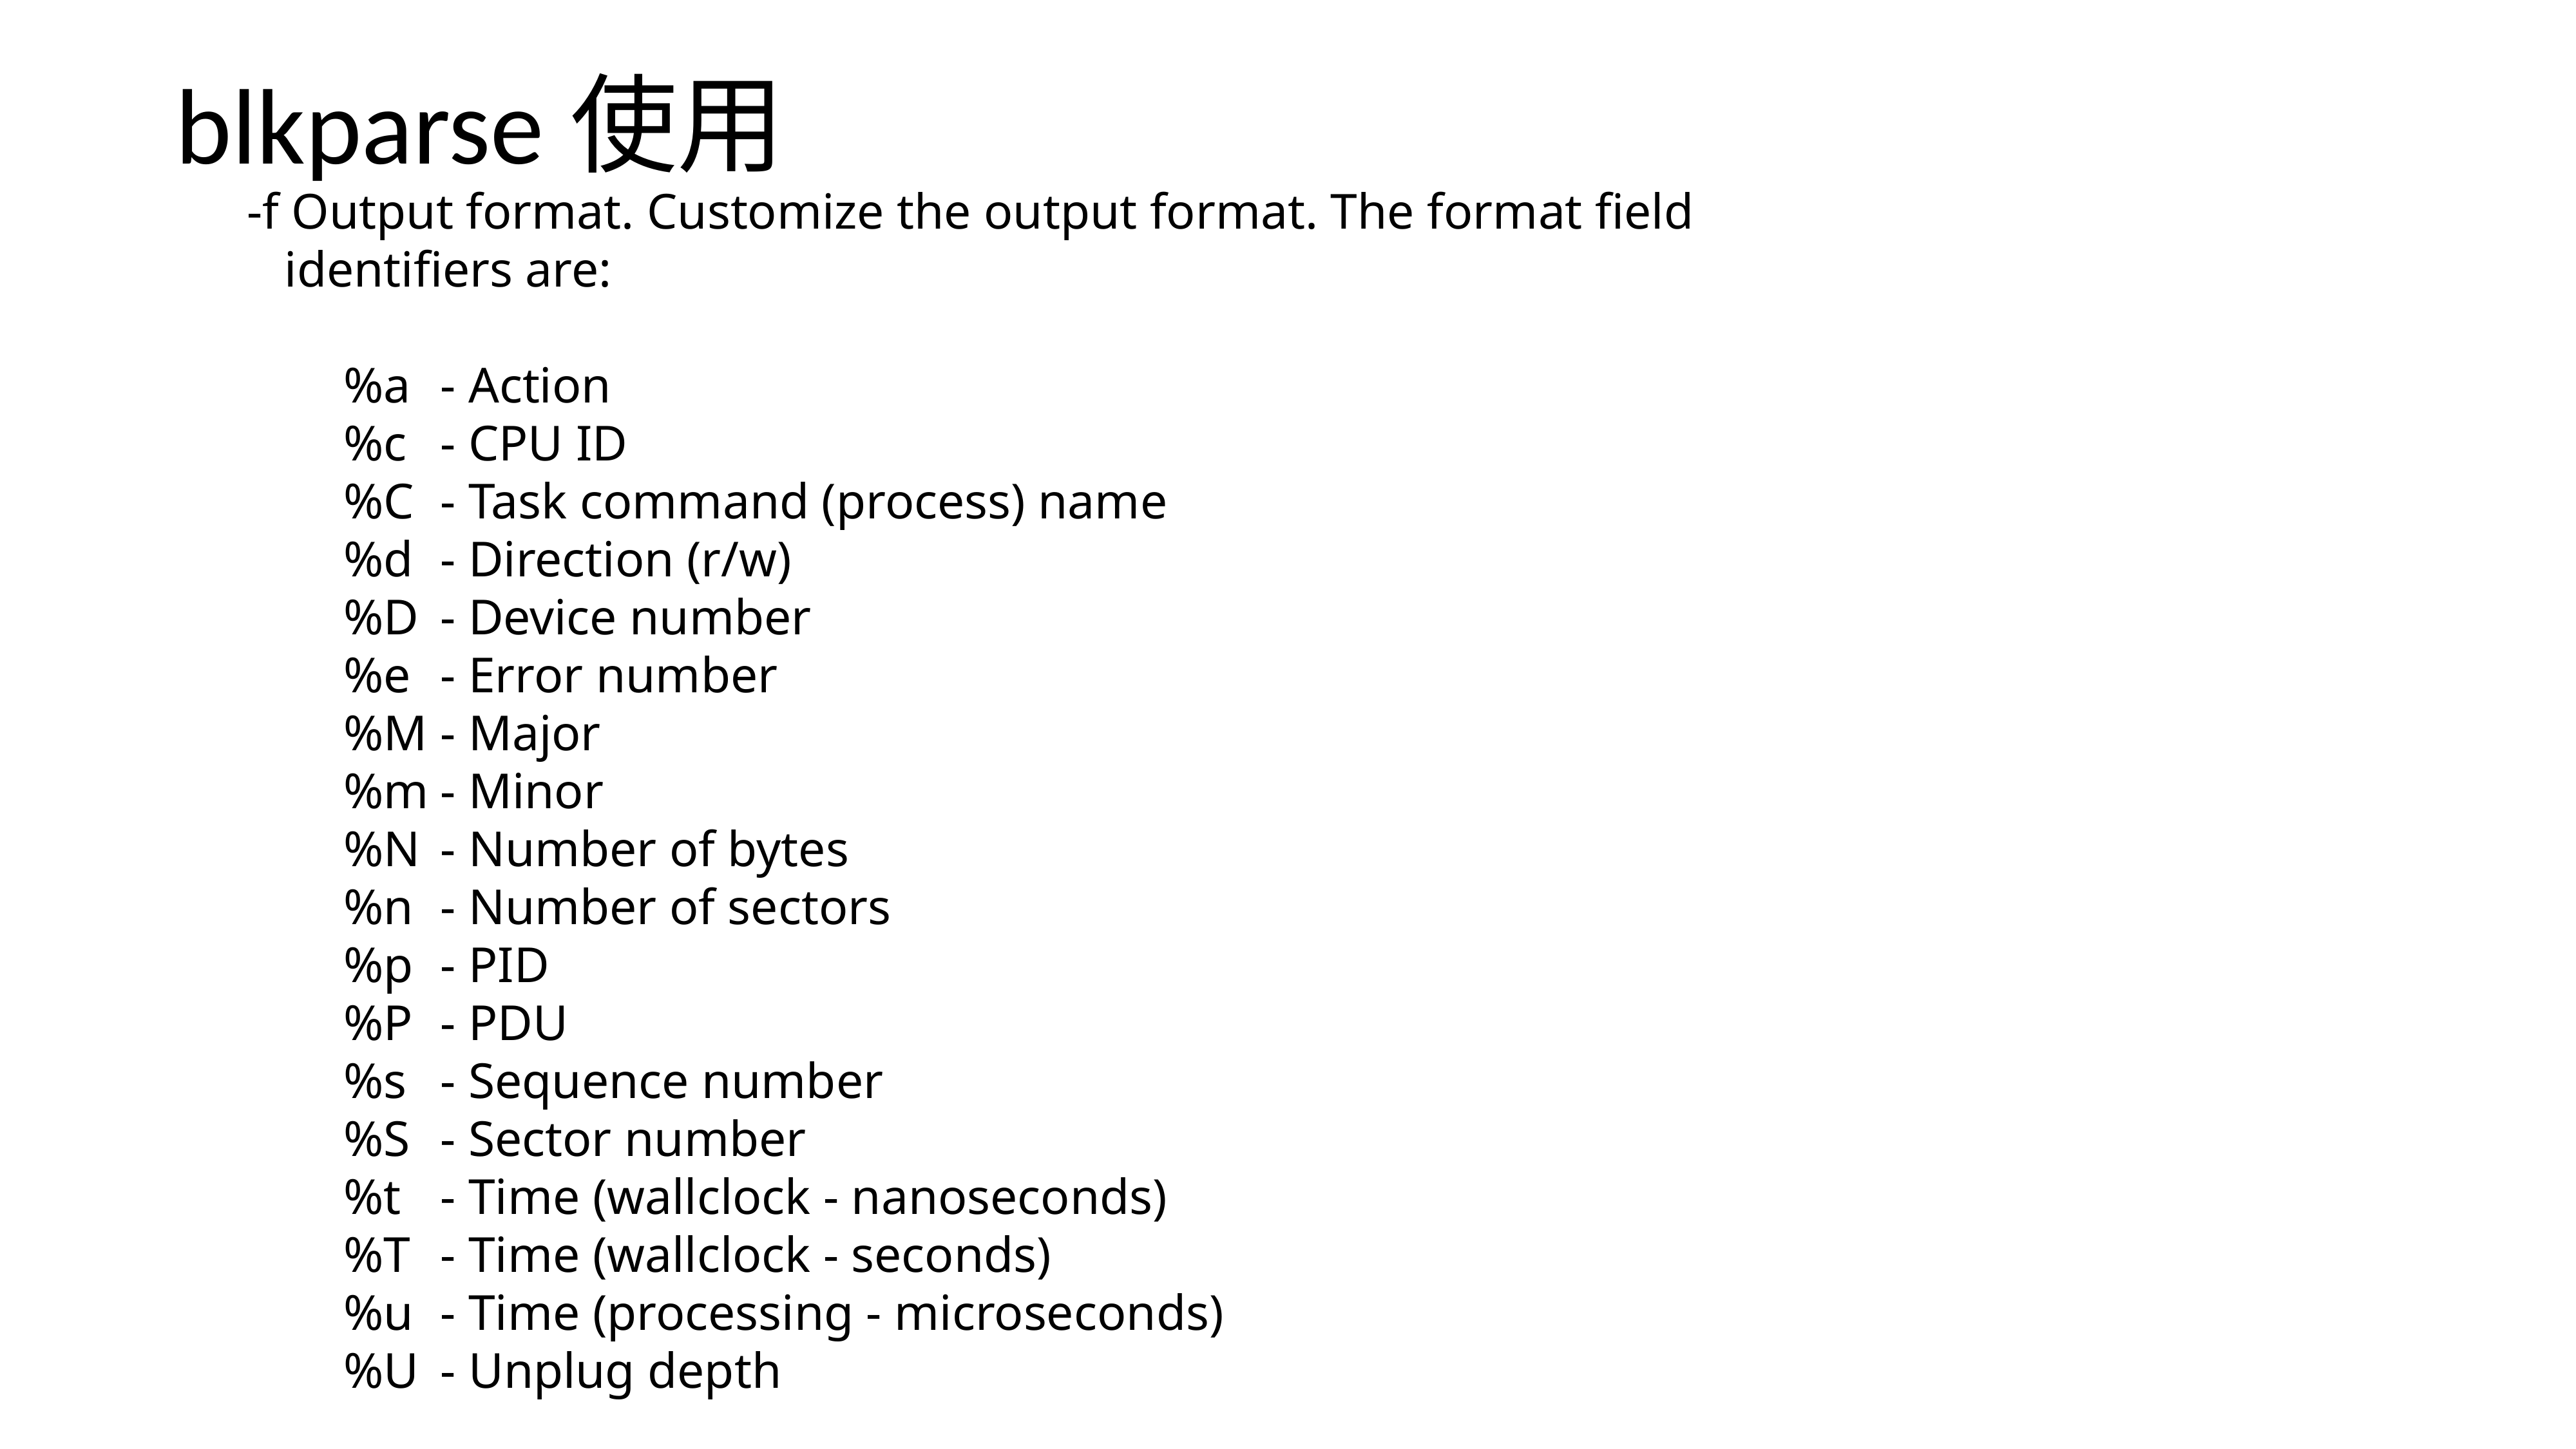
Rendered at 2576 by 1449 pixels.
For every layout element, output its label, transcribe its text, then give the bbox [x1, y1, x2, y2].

text_box -f Output format. Customize the output format. The format field identifiers are: %a - Action %c - CPU ID %C - Task command (process) name %d - Direction (r/w) %D - Device number %e - Error number %M - Major %m - Minor %N - Number of bytes %n - Number of sectors %p - PID %P - PDU %s - Sequence number %S - Sector number %t - Time (wallclock - nanoseconds) %T - Time (wallclock - seconds) %u - Time (processing - microseconds) %U - Unplug depth [140, 175, 2505, 1403]
title blkparse使用 [166, 20, 1561, 175]
